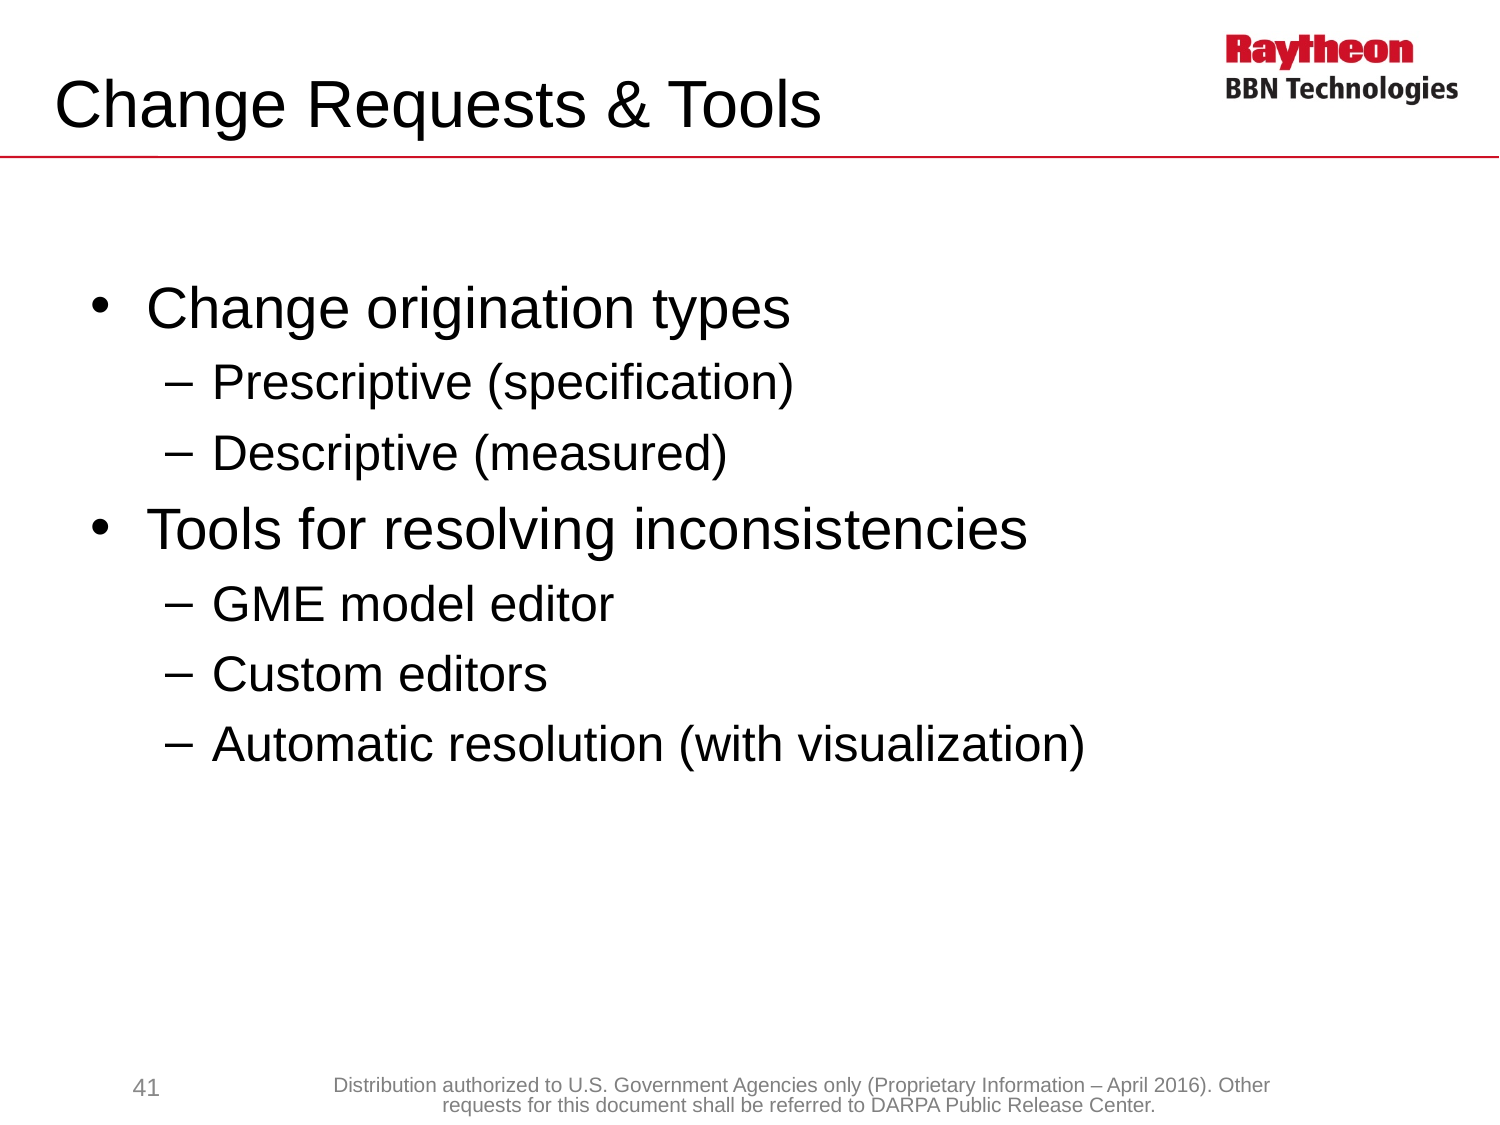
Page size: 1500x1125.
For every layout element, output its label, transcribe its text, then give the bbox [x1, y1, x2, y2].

title Change Requests & Tools [39, 44, 1390, 158]
picture [1222, 31, 1460, 108]
slide_number 41 [42, 1056, 251, 1116]
list Change origination types Prescriptive (specification) Descriptive (measured) Tools for resolving inconsistencies GME model editor Custom editors Automatic resolution (with visualization) [74, 262, 1426, 1006]
